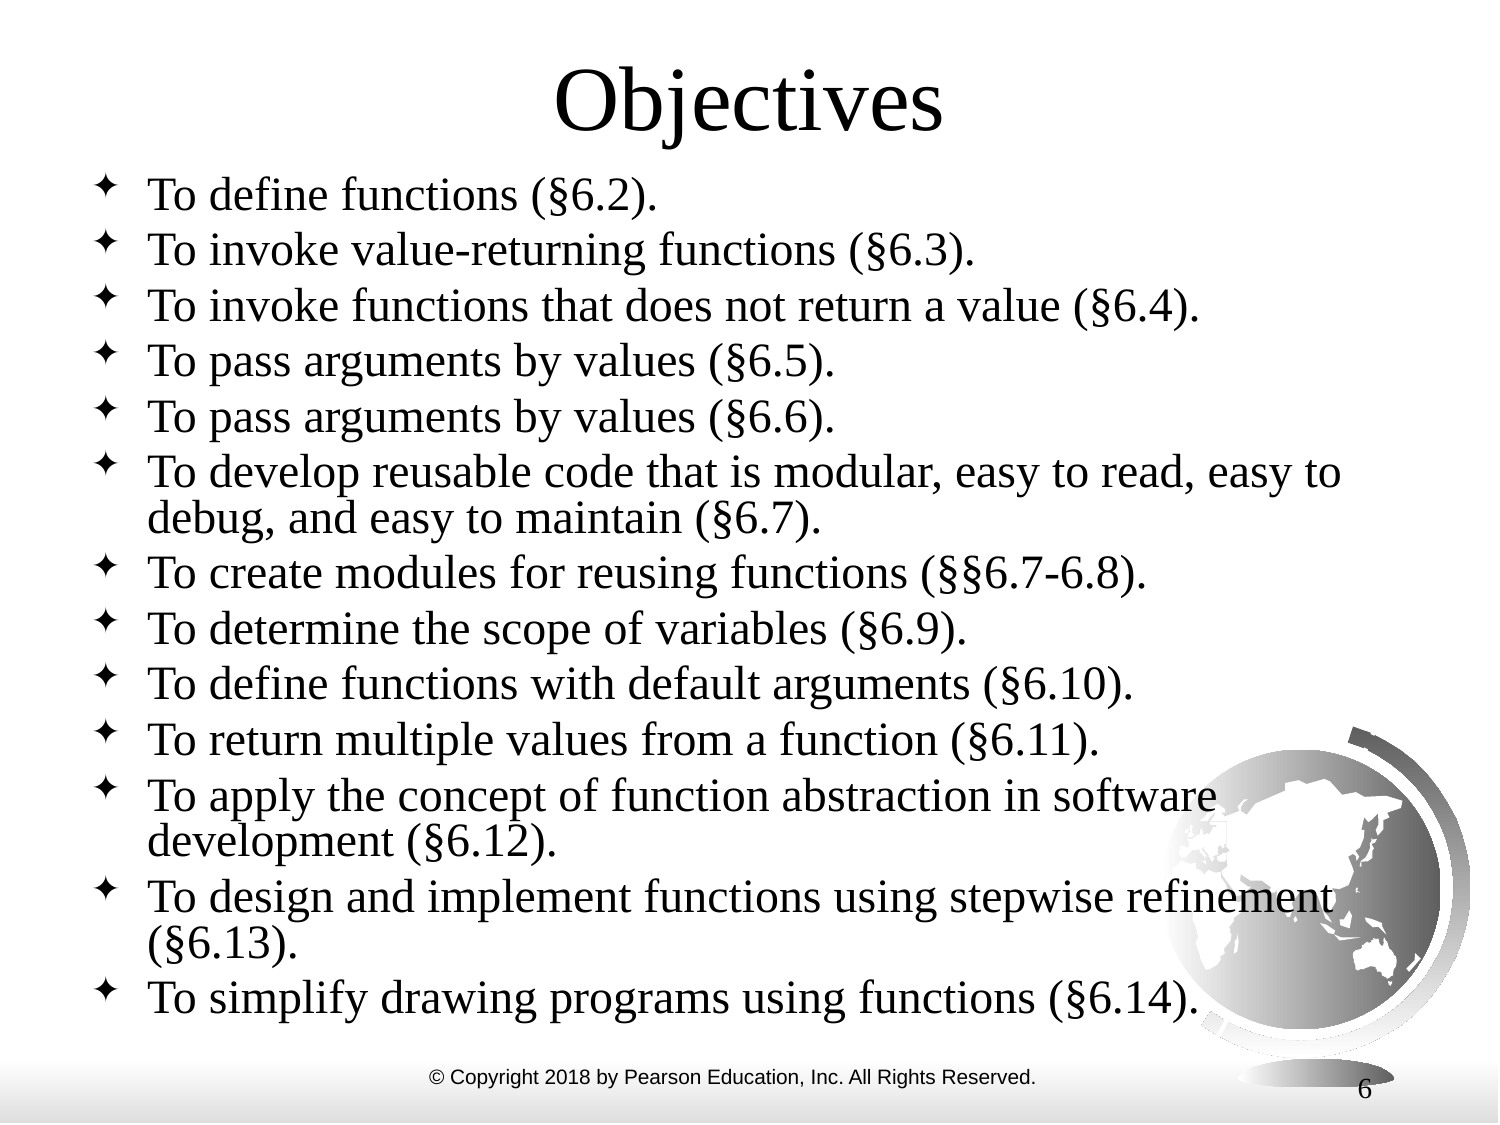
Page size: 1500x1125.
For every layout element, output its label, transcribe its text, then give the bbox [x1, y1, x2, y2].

slide_number 6 [1074, 1049, 1388, 1125]
list To define functions (§6.2). To invoke value-returning functions (§6.3). To invoke functions that does not return a value (§6.4). To pass arguments by values (§6.5). To pass arguments by values (§6.6). To develop reusable code that is modular, easy to read, easy to debug, and easy to maintain (§6.7). To create modules for reusing functions (§§6.7-6.8). To determine the scope of variables (§6.9). To define functions with default arguments (§6.10). To return multiple values from a function (§6.11). To apply the concept of function abstraction in software development (§6.12). To design and implement functions using stepwise refinement (§6.13). To simplify drawing programs using functions (§6.14). [75, 165, 1462, 1042]
title Objectives [112, 37, 1388, 150]
